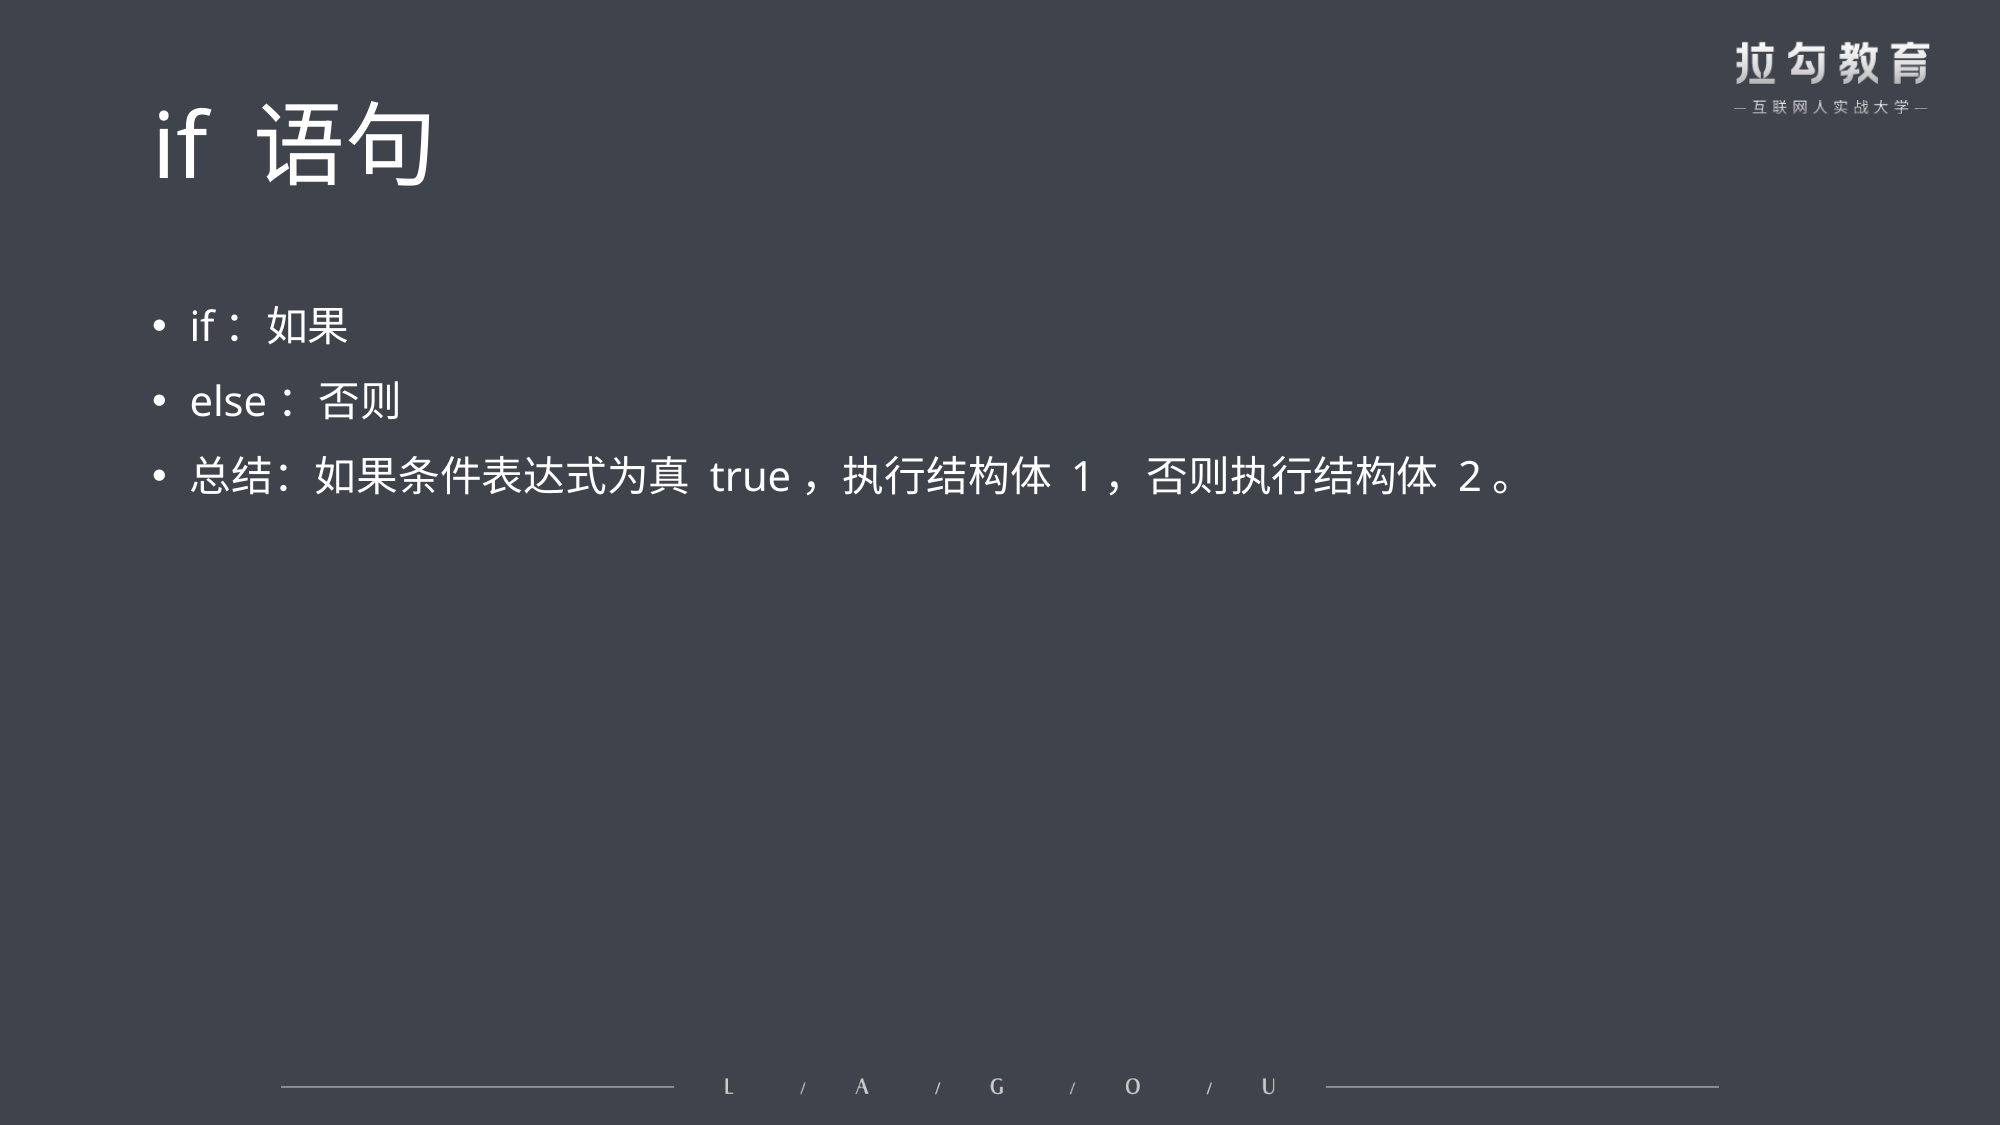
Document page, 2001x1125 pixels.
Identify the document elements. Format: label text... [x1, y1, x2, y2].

picture [281, 1067, 1719, 1107]
picture [1694, 9, 1973, 153]
list if：如果 else：否则 总结：如果条件表达式为真 true，执行结构体 1，否则执行结构体 2。 [137, 267, 1862, 886]
title if 语句 [137, 60, 1863, 238]
